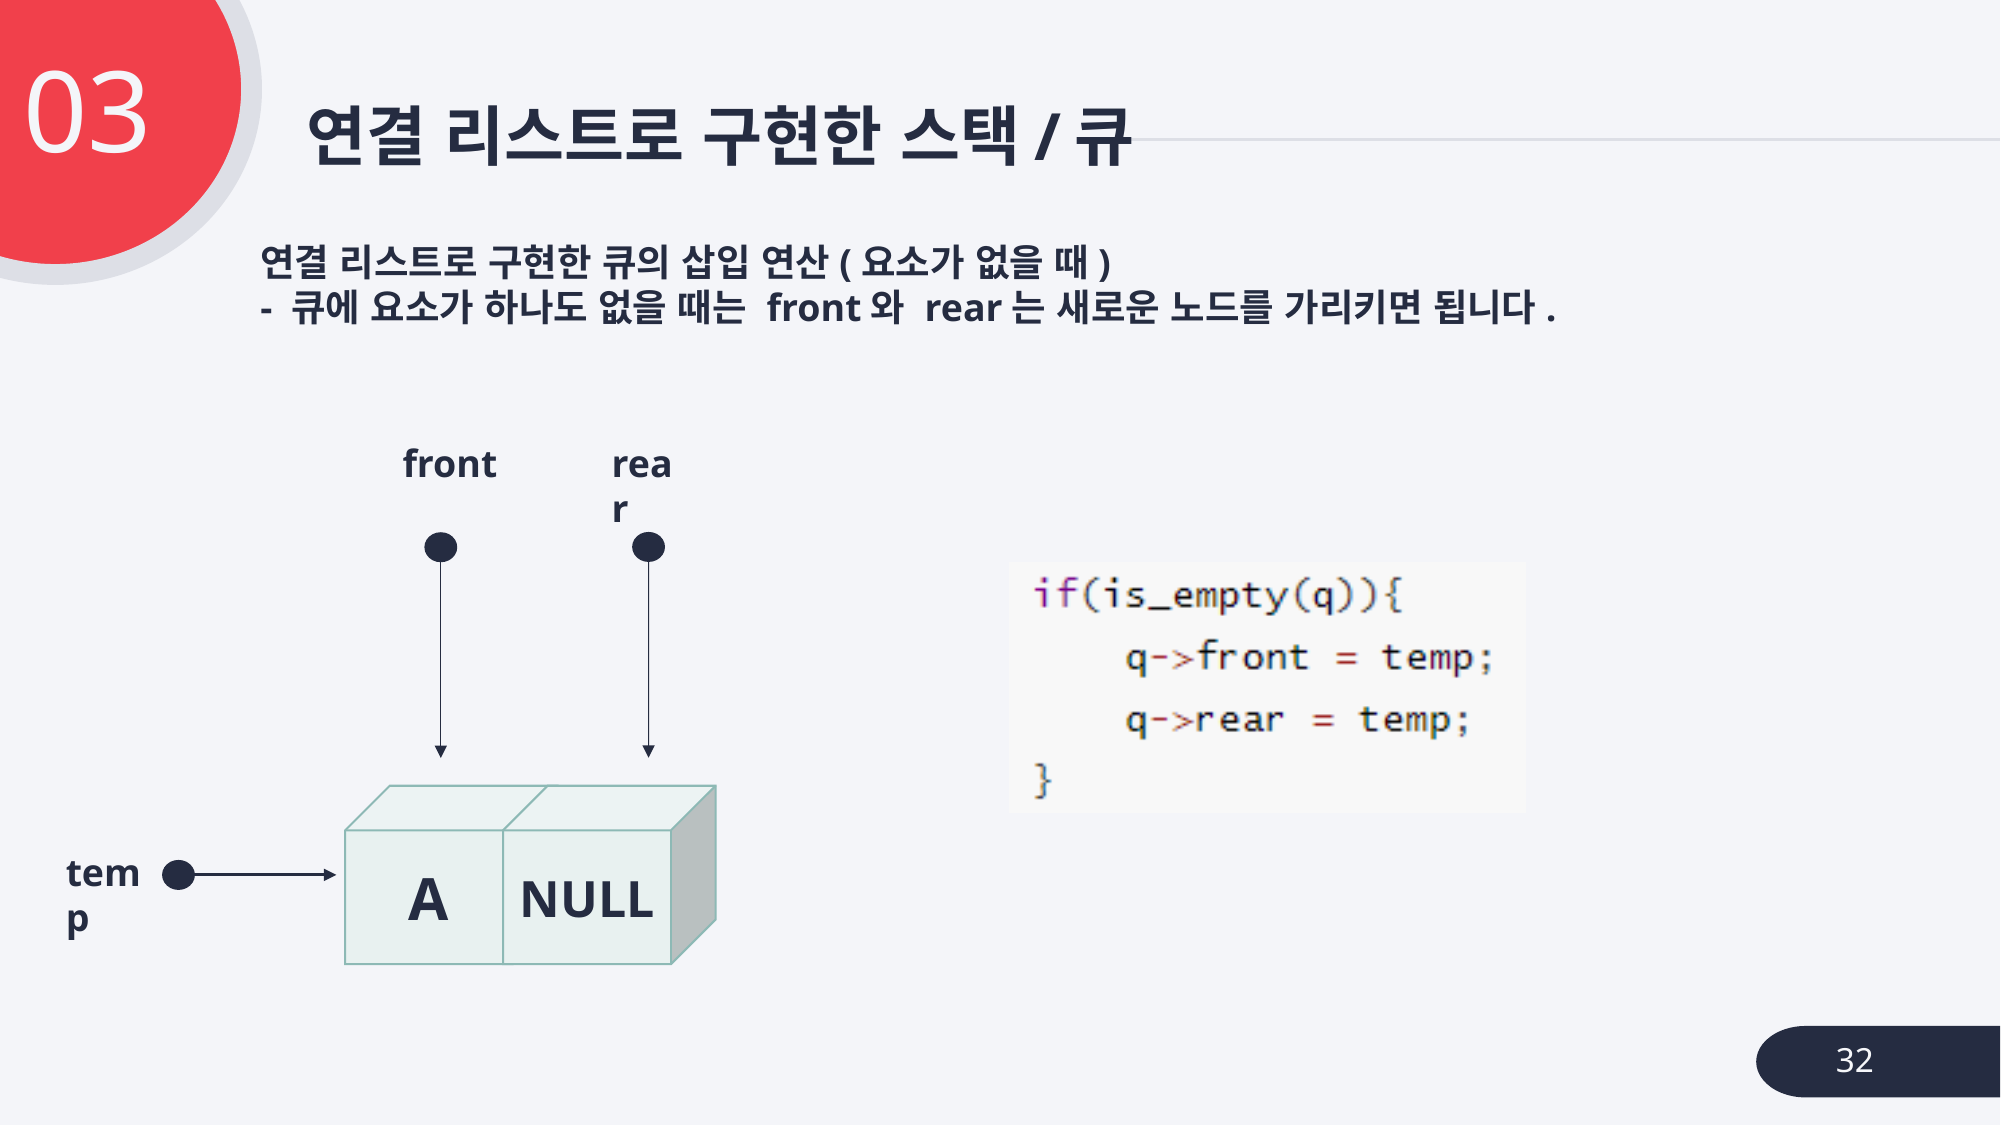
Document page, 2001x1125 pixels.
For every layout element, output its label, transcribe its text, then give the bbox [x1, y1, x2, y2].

text_box temp [51, 841, 179, 947]
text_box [345, 432, 716, 965]
slide_number 32 [1820, 1031, 1984, 1092]
title 연결 리스트로 구현한 스택/큐 [290, 89, 1225, 191]
text_box 연결 리스트로 구현한 큐의 삽입 연산(요소가 없을 때) - 큐에 요소가 하나도 없을 때는 front와 rear는 새로운 노드를 가리키면 됩니다. [245, 231, 1572, 337]
picture [1009, 562, 1526, 813]
list 03 [0, 47, 167, 186]
text_box [162, 859, 195, 890]
